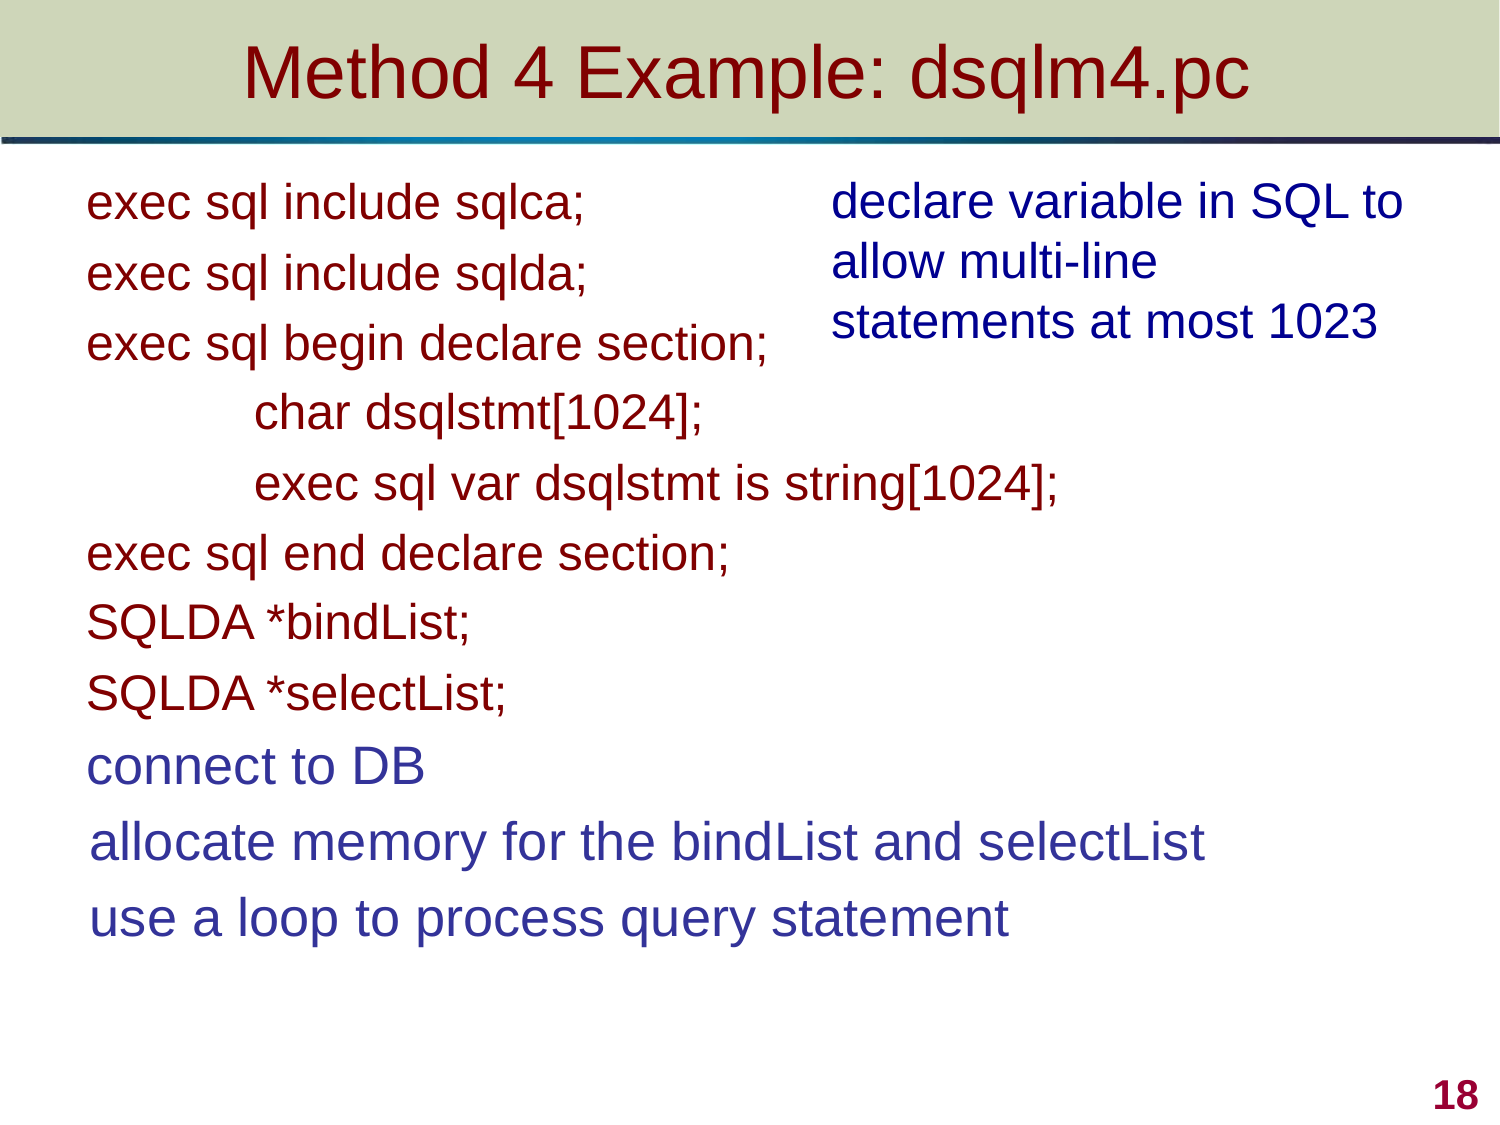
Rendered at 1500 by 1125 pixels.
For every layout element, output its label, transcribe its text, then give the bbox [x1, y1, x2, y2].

slide_number 18 [1181, 1049, 1495, 1125]
list exec sql include sqlca; exec sql include sqlda; exec sql begin declare section; char dsqlstmt[1024]; exec sql var dsqlstmt is string[1024]; exec sql end declare section; SQLDA *bindList; SQLDA *selectList; connect to DB allocate memory for the bindList and selectList use a loop to process query statement [14, 162, 1500, 1025]
picture [0, 137, 1500, 145]
text_box declare variable in SQL to allow multi-line statements at most 1023 [816, 160, 1425, 356]
title Method 4 Example: dsqlm4.pc [0, 0, 1495, 138]
